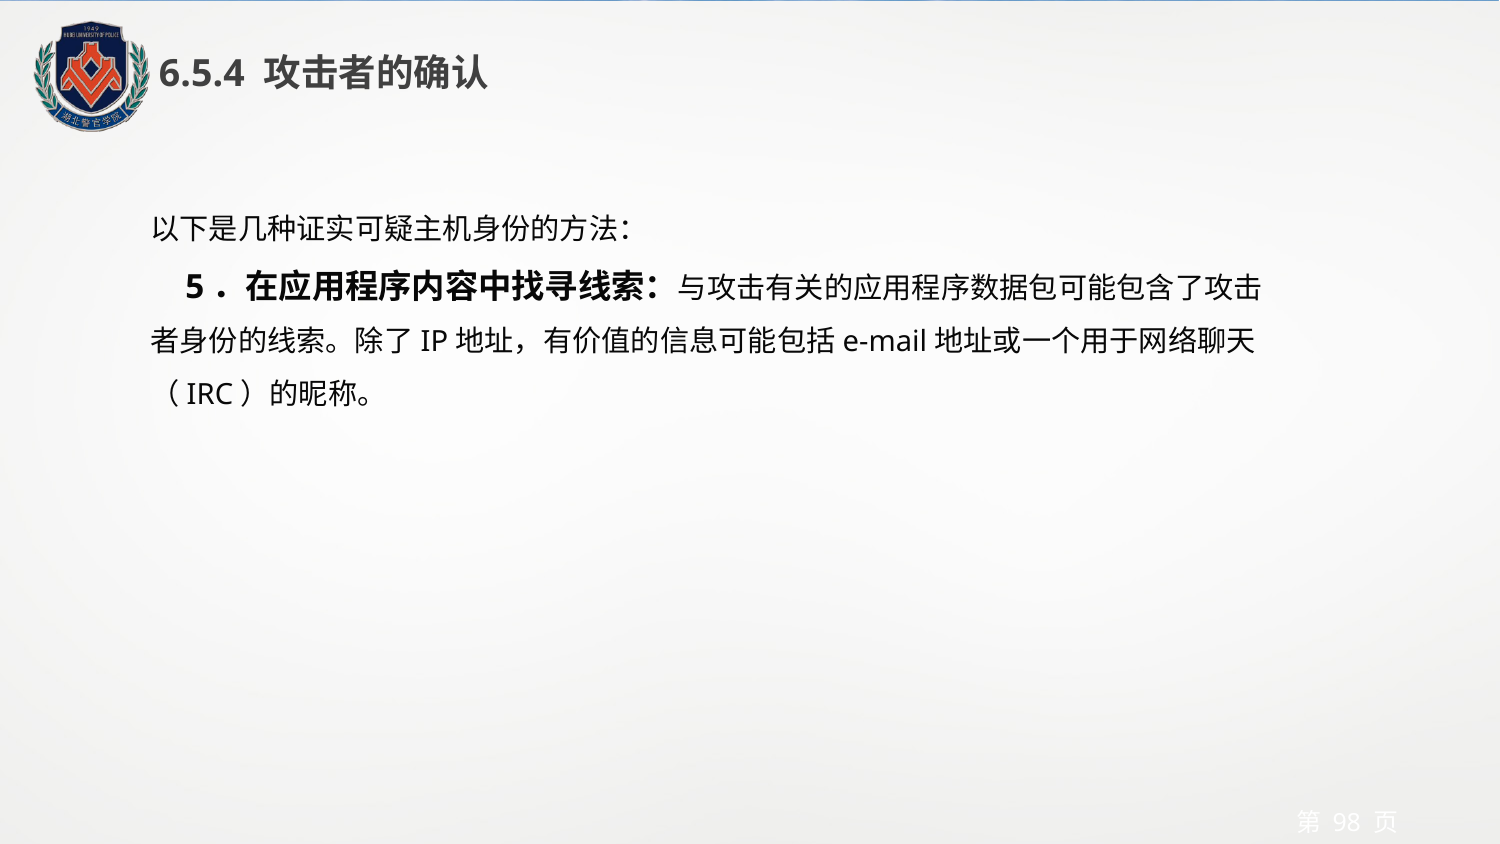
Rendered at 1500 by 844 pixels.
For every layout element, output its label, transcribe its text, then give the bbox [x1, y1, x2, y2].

picture [0, 0, 1500, 844]
text_box 以下是几种证实可疑主机身份的方法： 5．在应用程序内容中找寻线索：与攻击有关的应用程序数据包可能包含了攻击者身份的线索。除了IP地址，有价值的信息可能包括e-mail地址或一个用于网络聊天（IRC）的昵称。 [135, 185, 1294, 418]
text_box 6.5.4 攻击者的确认 [147, 43, 786, 100]
